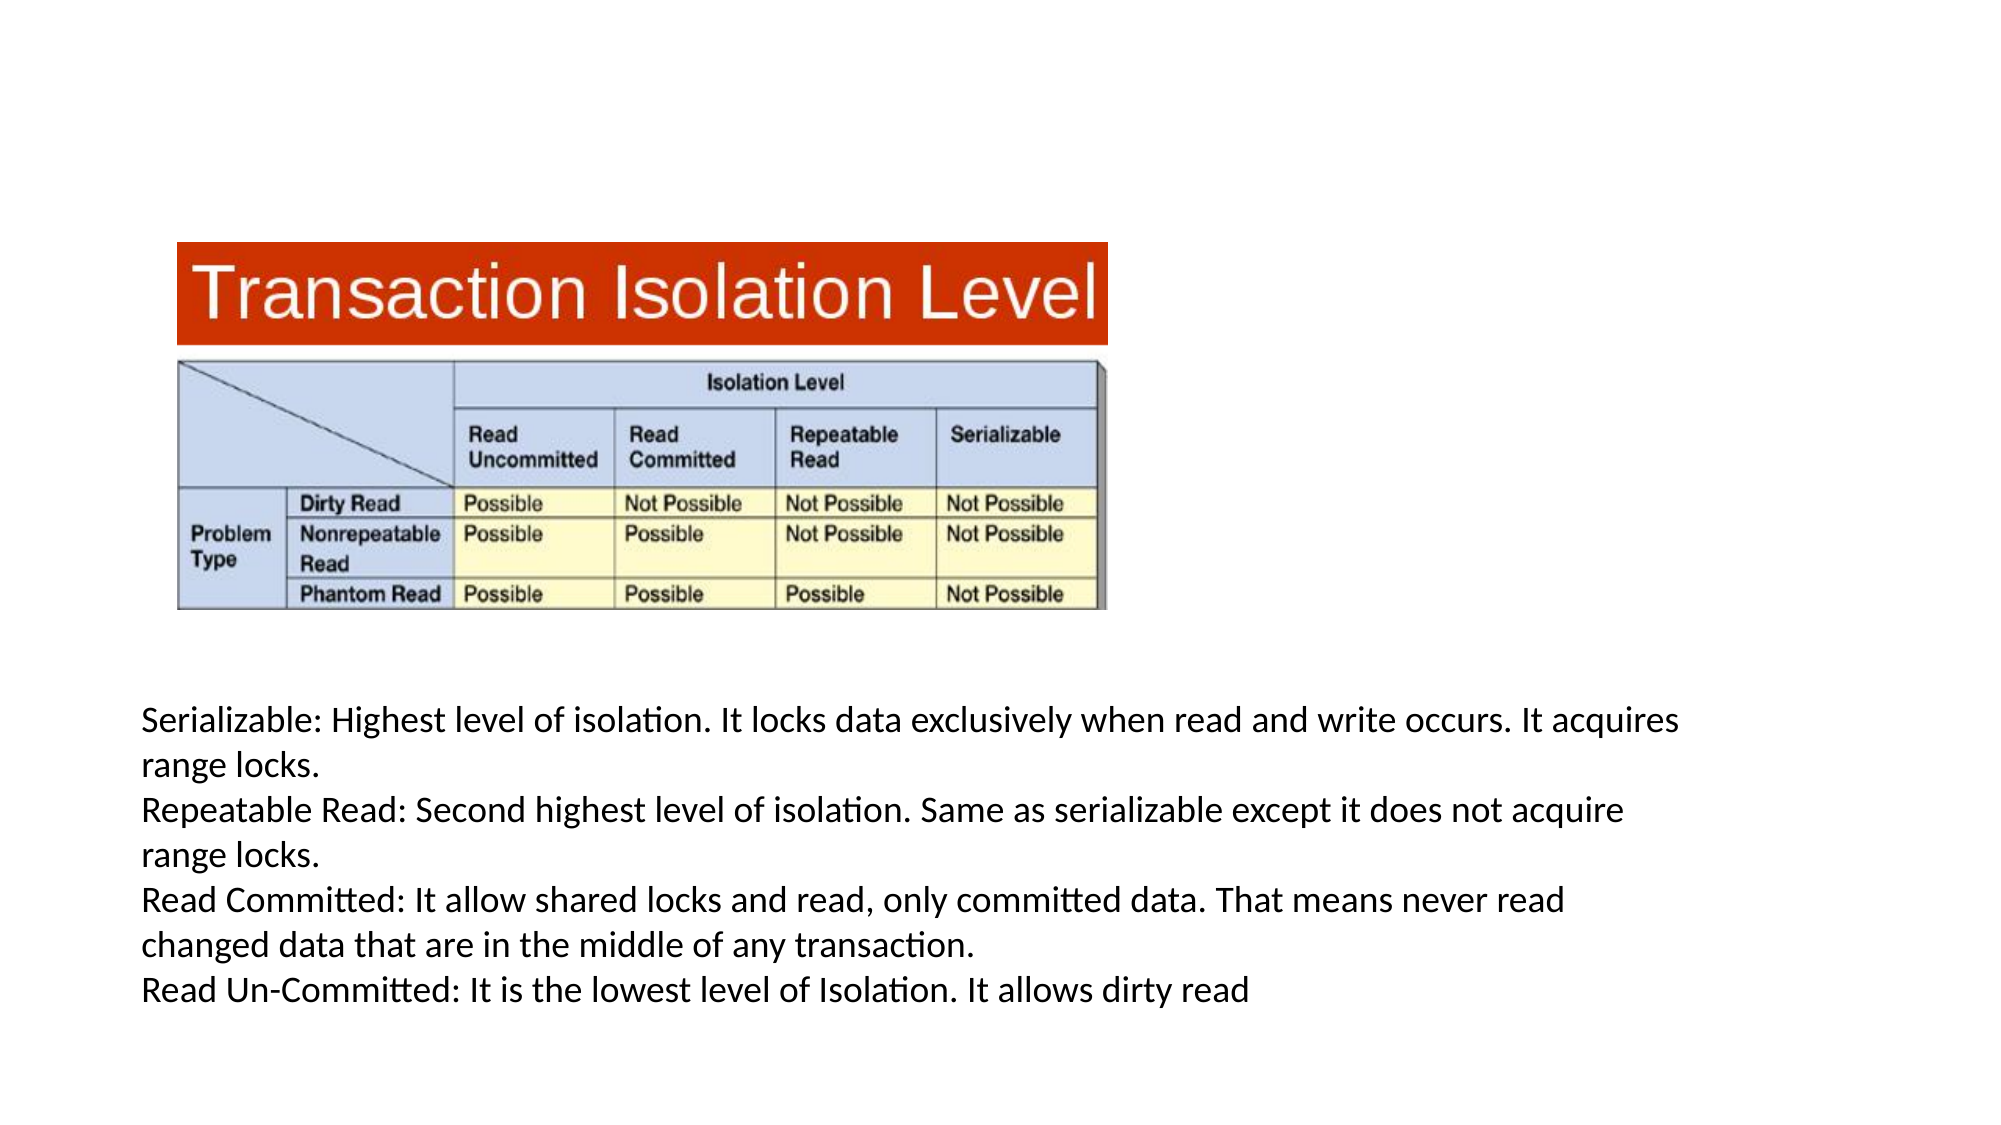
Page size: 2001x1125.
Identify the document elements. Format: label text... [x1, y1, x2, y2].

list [177, 242, 1108, 610]
text_box Serializable: Highest level of isolation. It locks data exclusively when read and write occurs. It acquires range locks. Repeatable Read: Second highest level of isolation. Same as serializable except it does not acquire range locks. Read Committed: It allow shared locks and read, only committed data. That means never read changed data that are in the middle of any transaction. Read Un-Committed: It is the lowest level of Isolation. It allows dirty read [126, 687, 1701, 1018]
